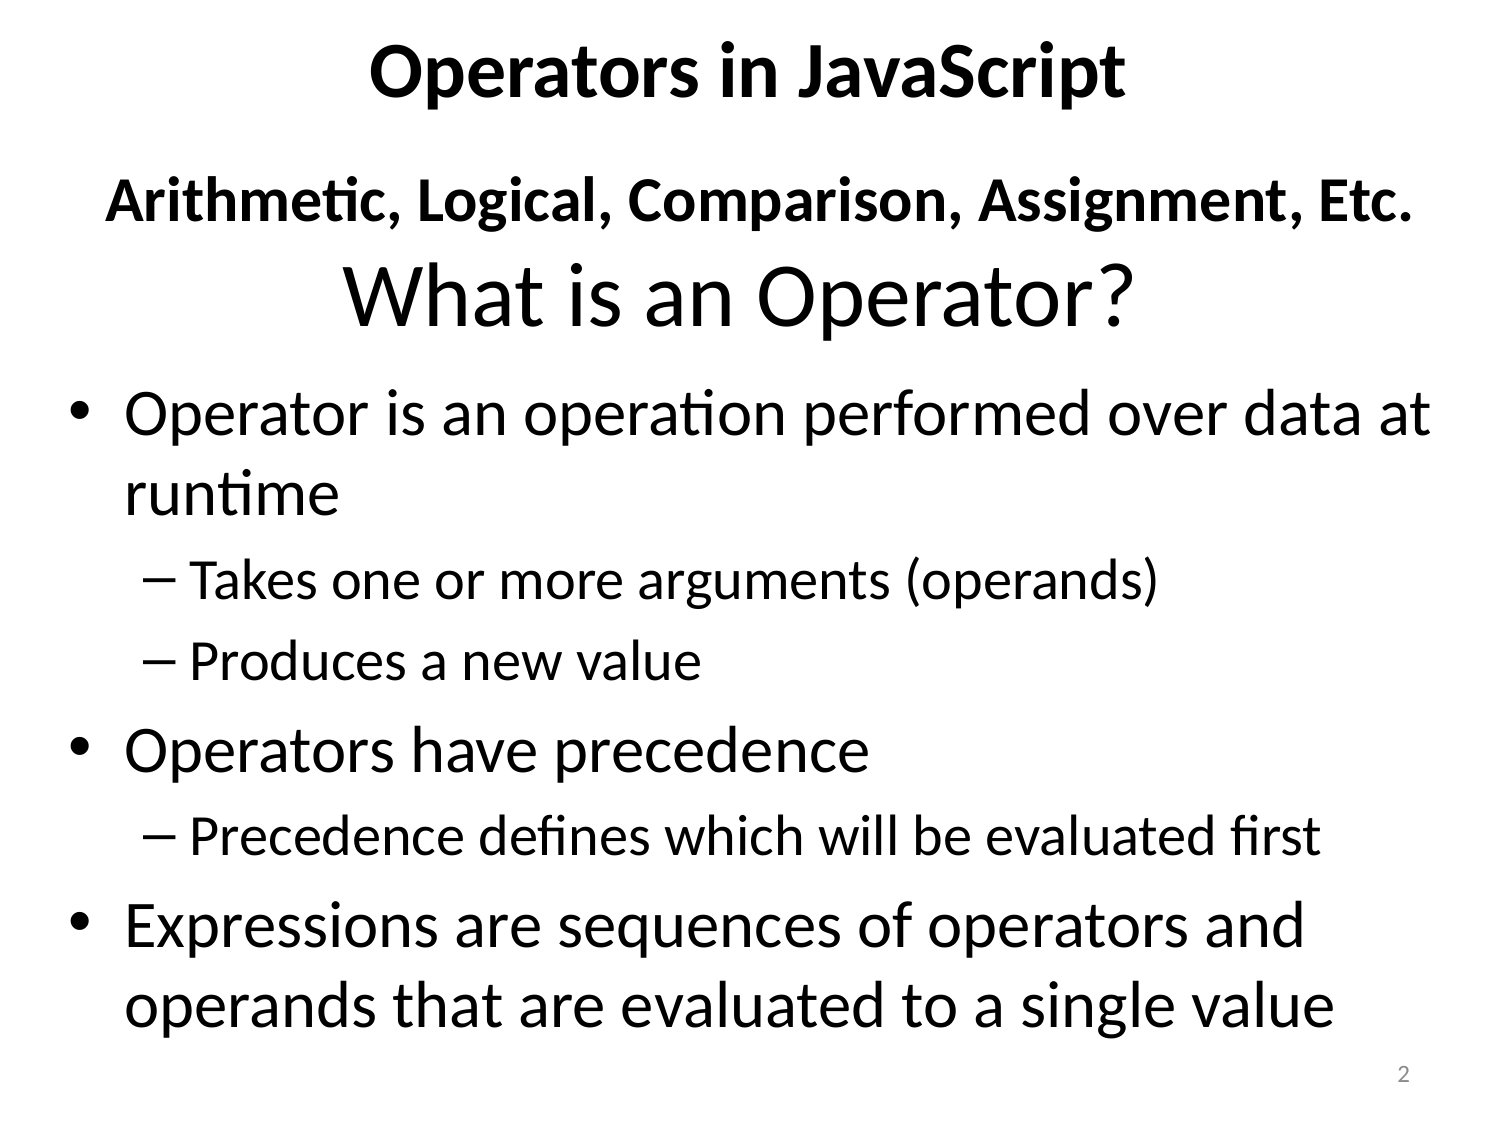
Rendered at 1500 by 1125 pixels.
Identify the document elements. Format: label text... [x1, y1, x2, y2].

title What is an Operator? [64, 196, 1415, 361]
slide_number 2 [1074, 1042, 1425, 1103]
text_box Operators in JavaScript [112, 0, 1386, 121]
list Operator is an operation performed over data at runtime Takes one or more arguments (operands) Produces a new value Operators have precedence Precedence defines which will be evaluated first Expressions are sequences of operators and operands that are evaluated to a single value [53, 361, 1471, 1095]
text_box Arithmetic, Logical, Comparison, Assignment, Etc. [85, 149, 1436, 244]
